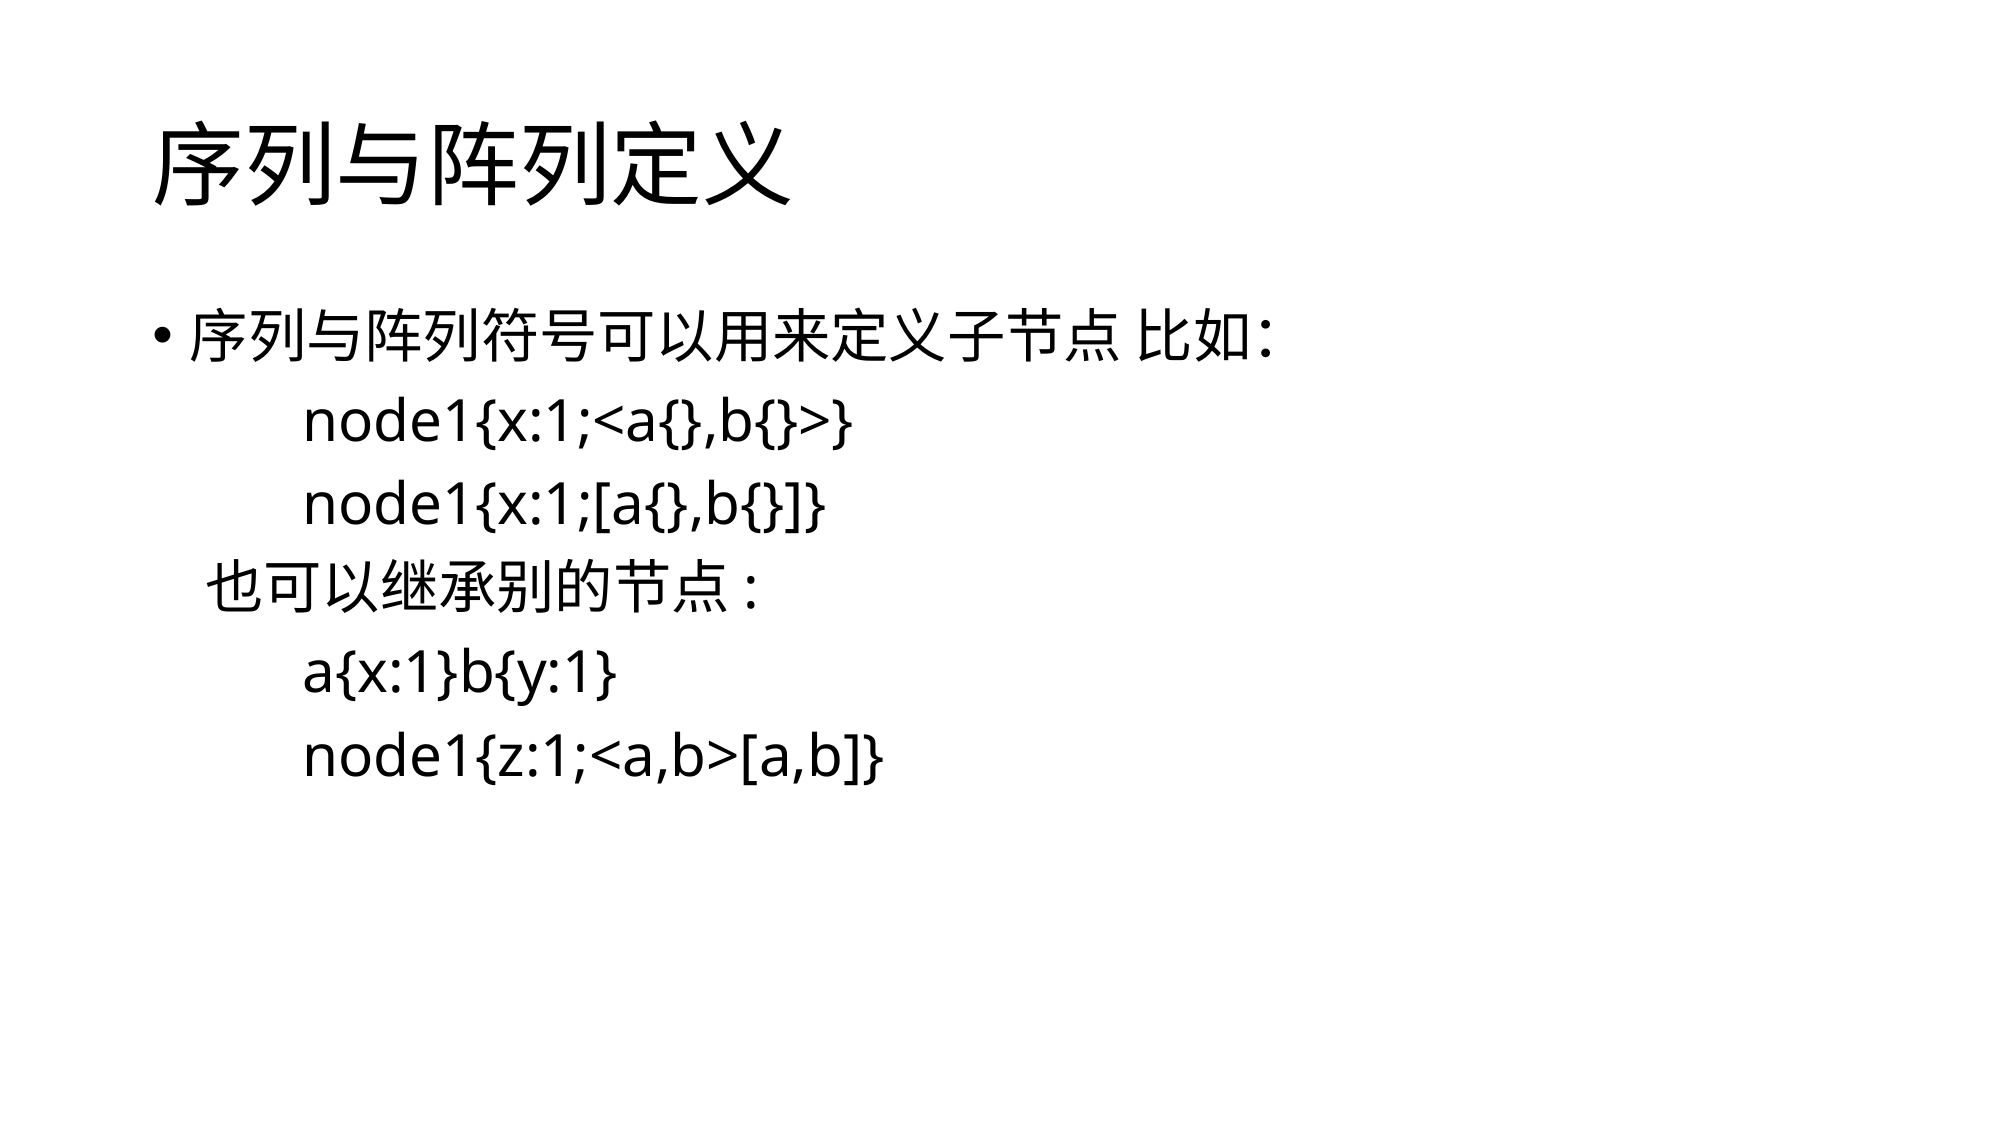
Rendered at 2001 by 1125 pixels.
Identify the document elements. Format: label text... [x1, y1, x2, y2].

list 序列与阵列符号可以用来定义子节点 比如： node1{x:1;<a{},b{}>} node1{x:1;[a{},b{}]} 也可以继承别的节点: a{x:1}b{y:1} node1{z:1;<a,b>[a,b]} [137, 299, 1863, 1014]
title 序列与阵列定义 [137, 59, 1863, 278]
